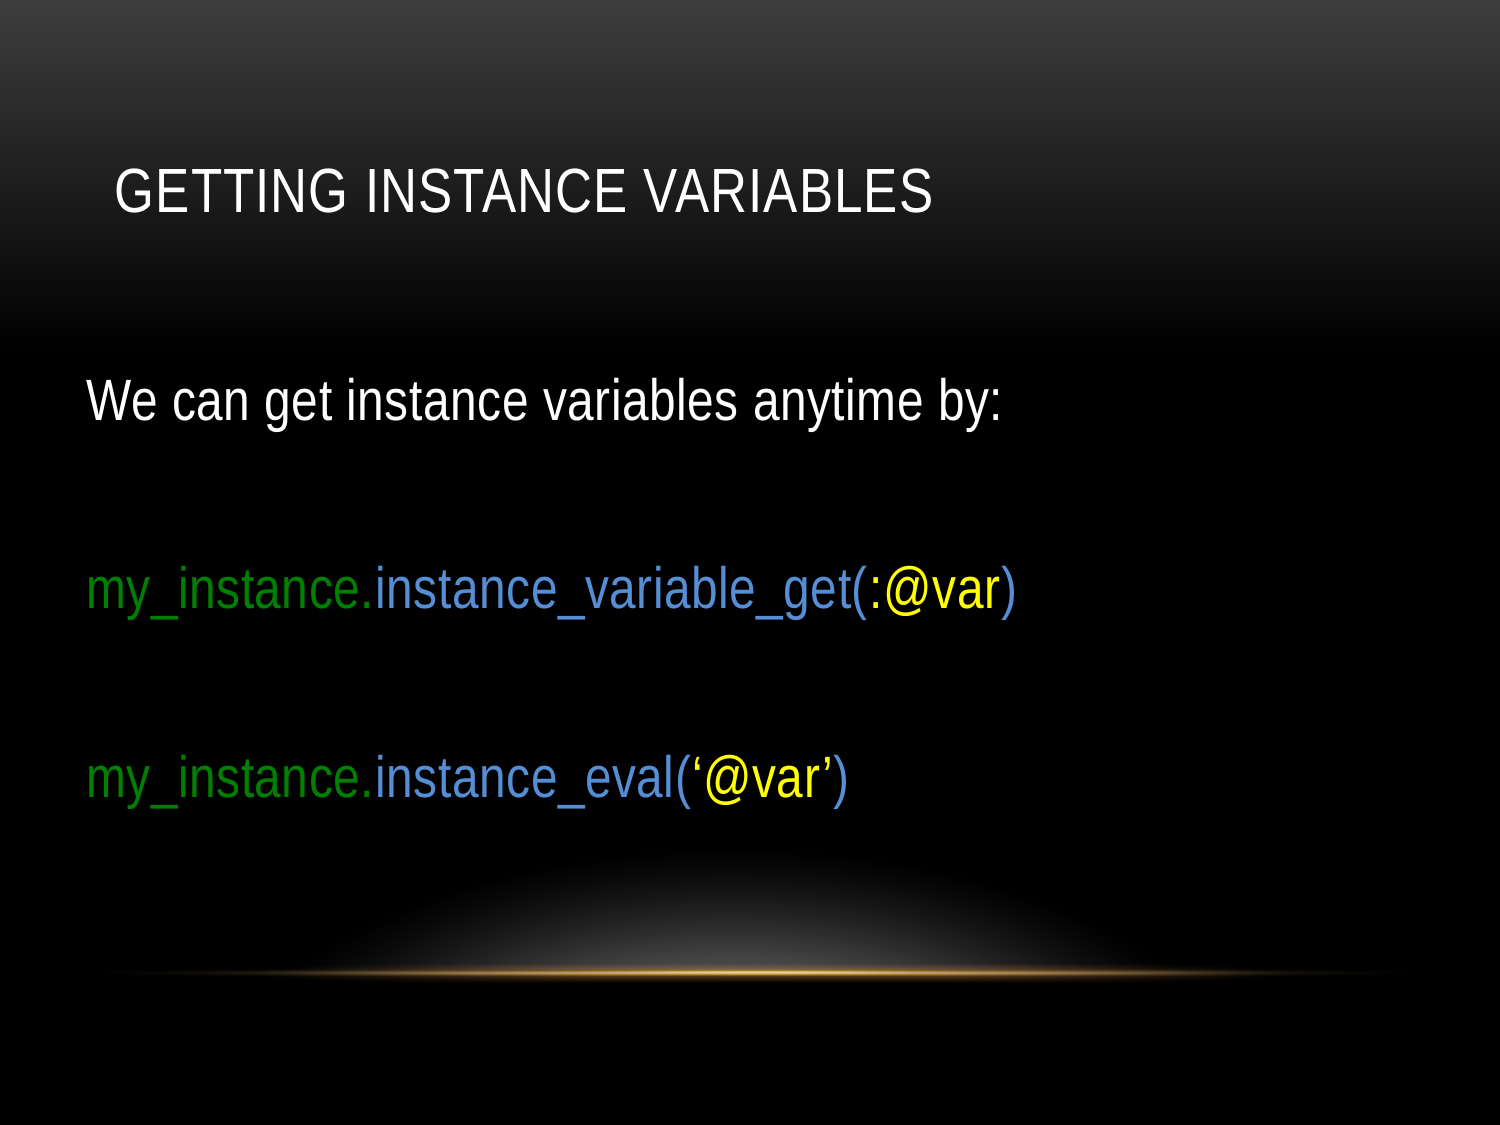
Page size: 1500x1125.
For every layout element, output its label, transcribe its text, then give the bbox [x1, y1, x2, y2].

title Getting Instance Variables [99, 45, 1400, 233]
list We can get instance variables anytime by: my_instance.instance_variable_get(:@var) my_instance.instance_eval(‘@var’) [71, 354, 1500, 1125]
picture [0, 0, 1500, 1125]
